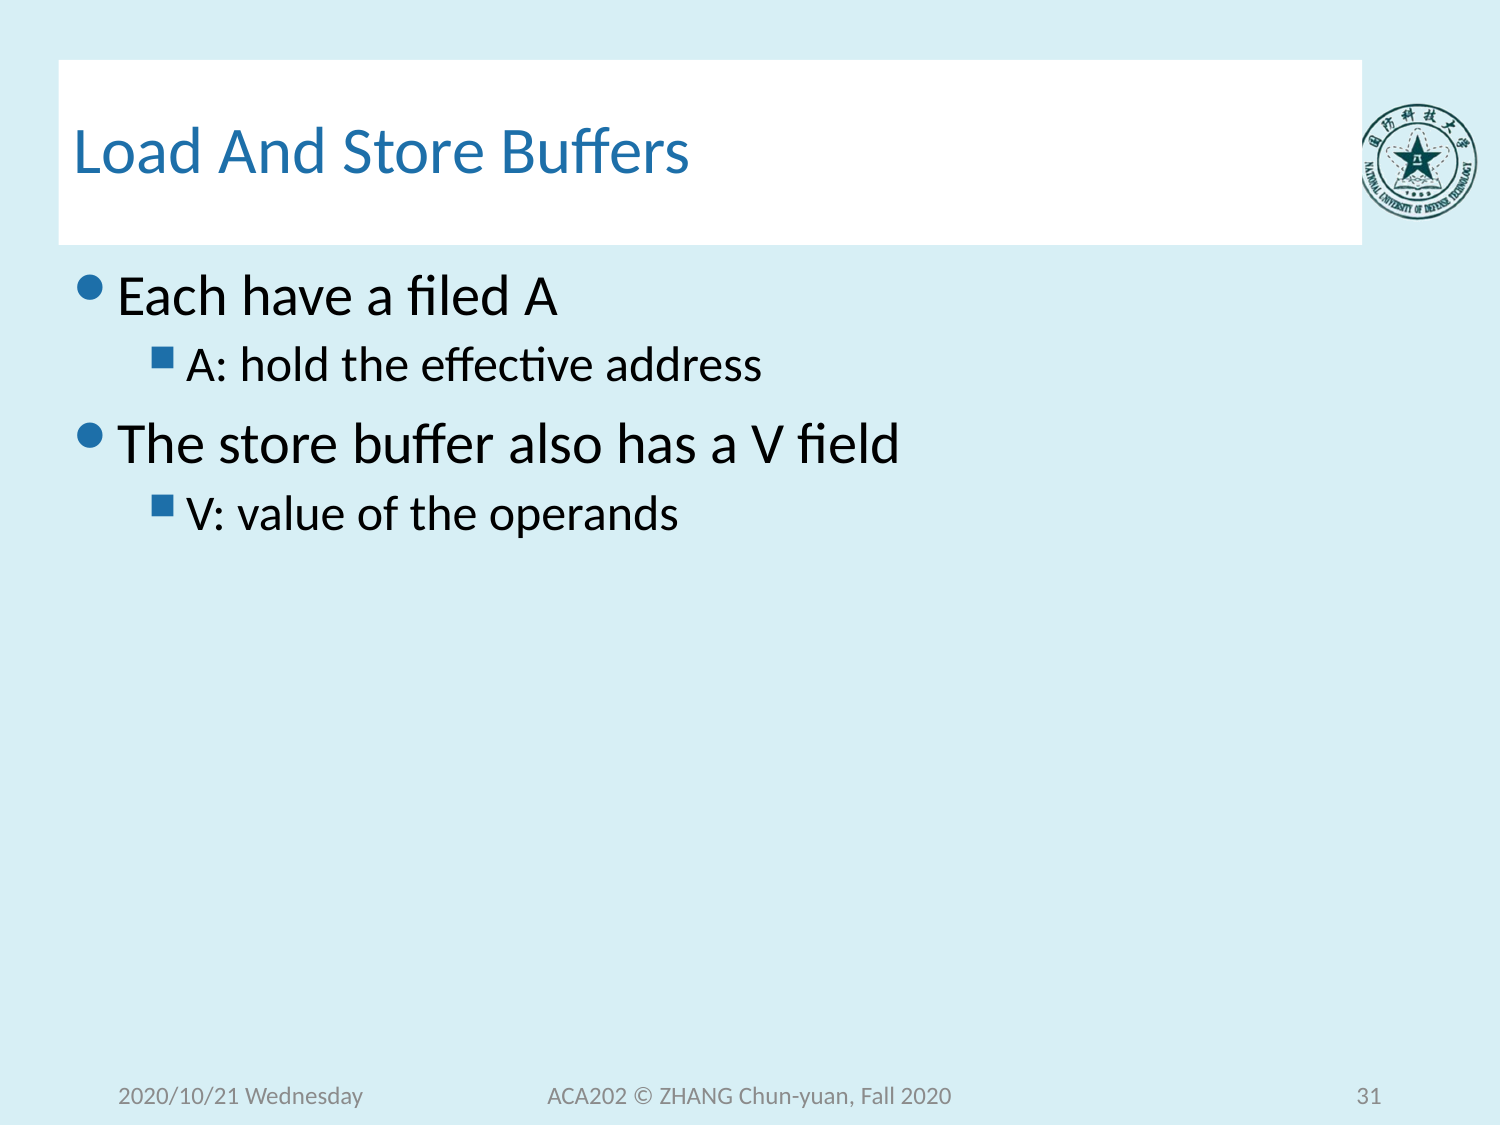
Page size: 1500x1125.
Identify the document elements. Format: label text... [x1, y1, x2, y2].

footer ACA202 © ZHANG Chun-yuan, Fall 2020 [496, 1064, 1004, 1125]
picture [1363, 102, 1480, 224]
list Each have a filed A A: hold the effective address The store buffer also has a V field V: value of the operands [58, 257, 1442, 1055]
slide_number 31 [1059, 1064, 1397, 1125]
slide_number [103, 1064, 441, 1125]
title Load And Store Buffers [58, 59, 1363, 245]
